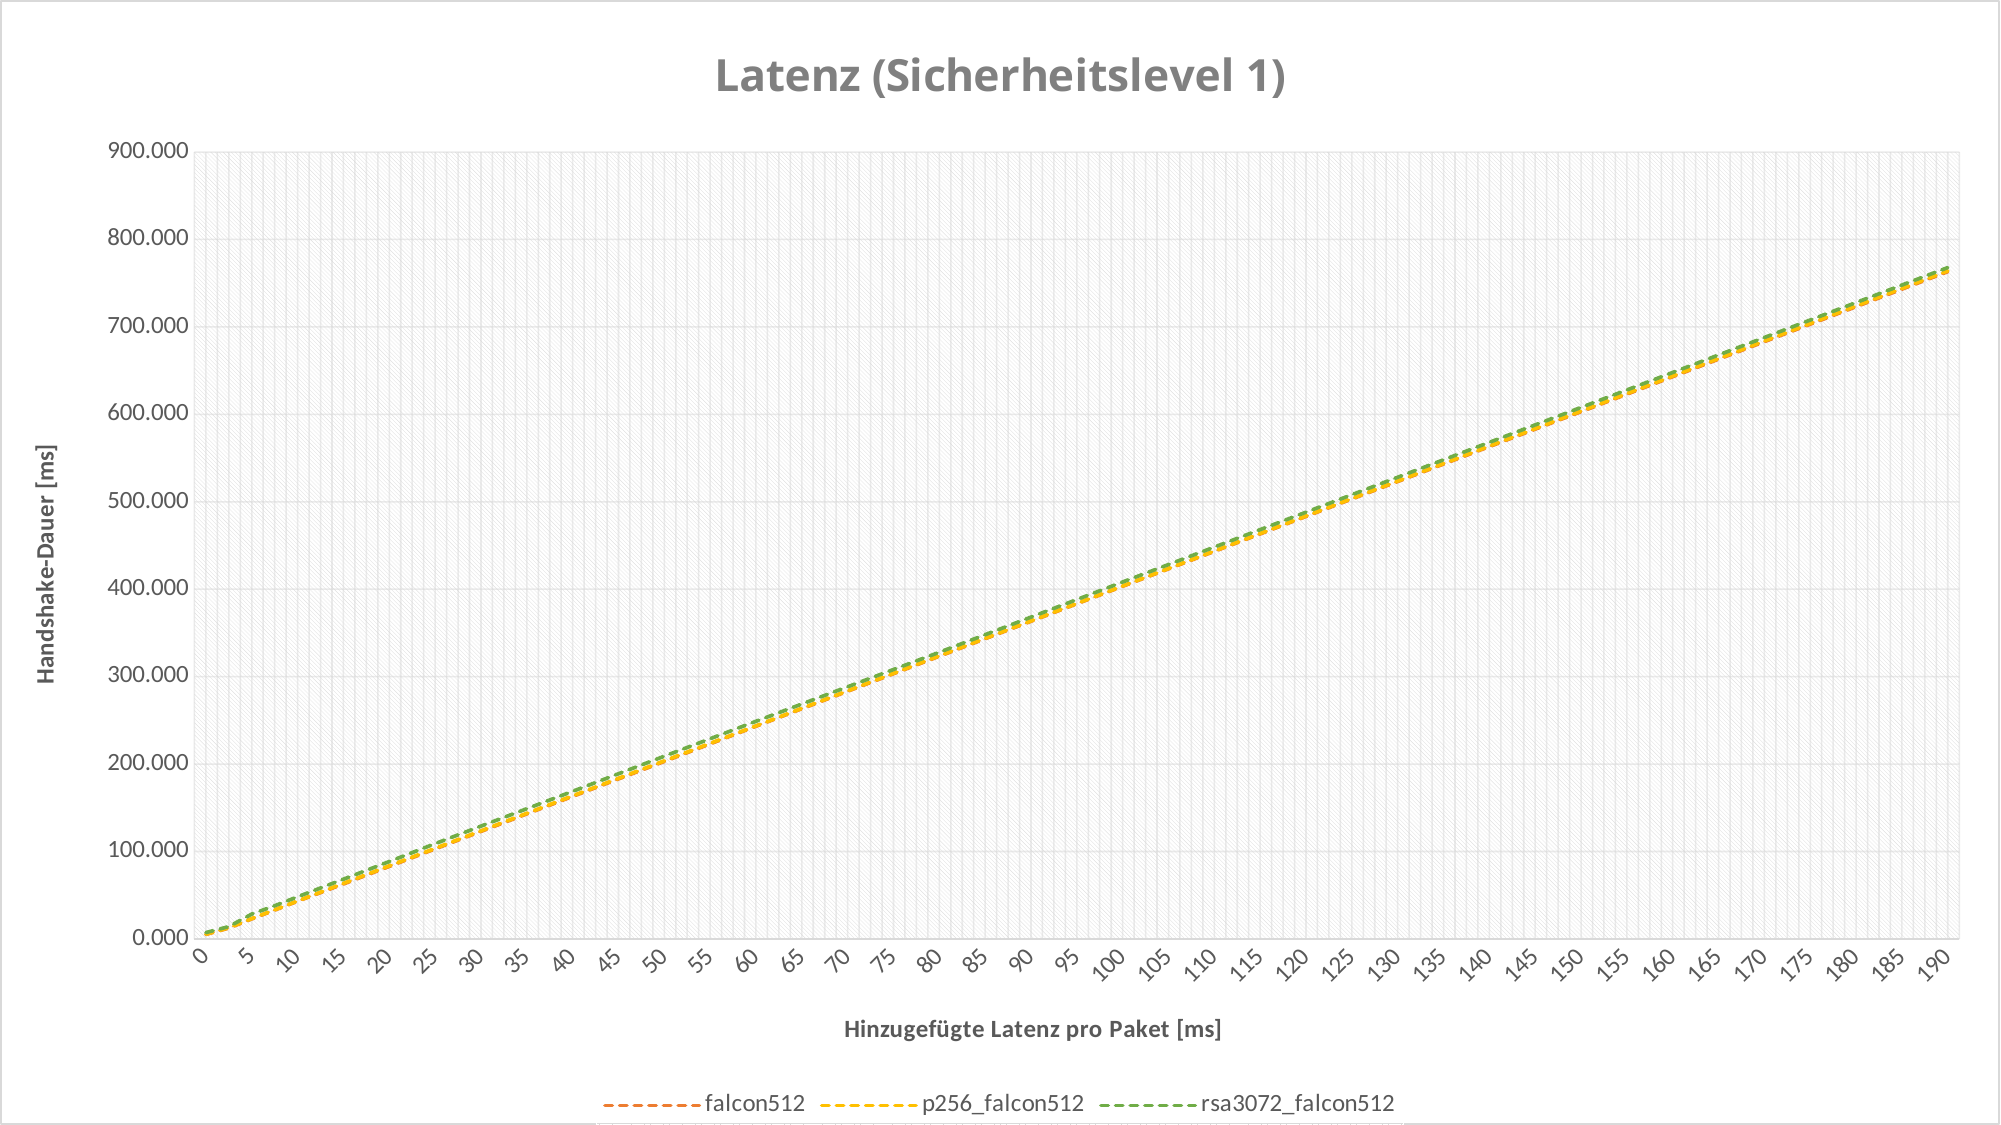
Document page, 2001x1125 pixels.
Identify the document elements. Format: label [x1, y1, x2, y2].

chart [0, 0, 2000, 1125]
